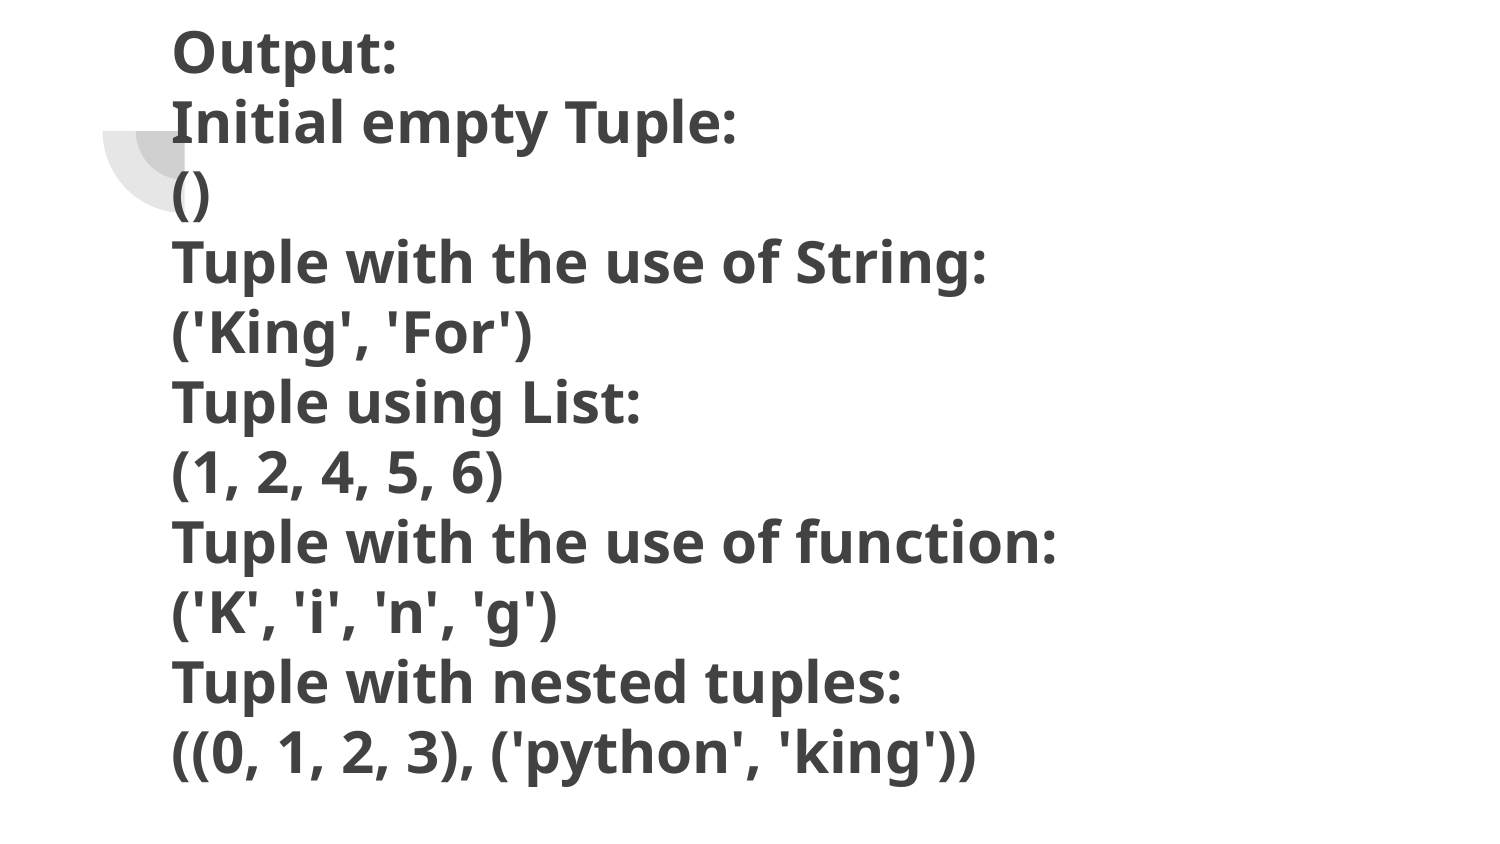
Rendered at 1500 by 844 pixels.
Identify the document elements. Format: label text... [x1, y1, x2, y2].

title Output: Initial empty Tuple: () Tuple with the use of String: ('King', 'For') Tuple using List: (1, 2, 4, 5, 6) Tuple with the use of function: ('K', 'i', 'n', 'g') Tuple with nested tuples: ((0, 1, 2, 3), ('python', 'king')) [156, 0, 1311, 164]
